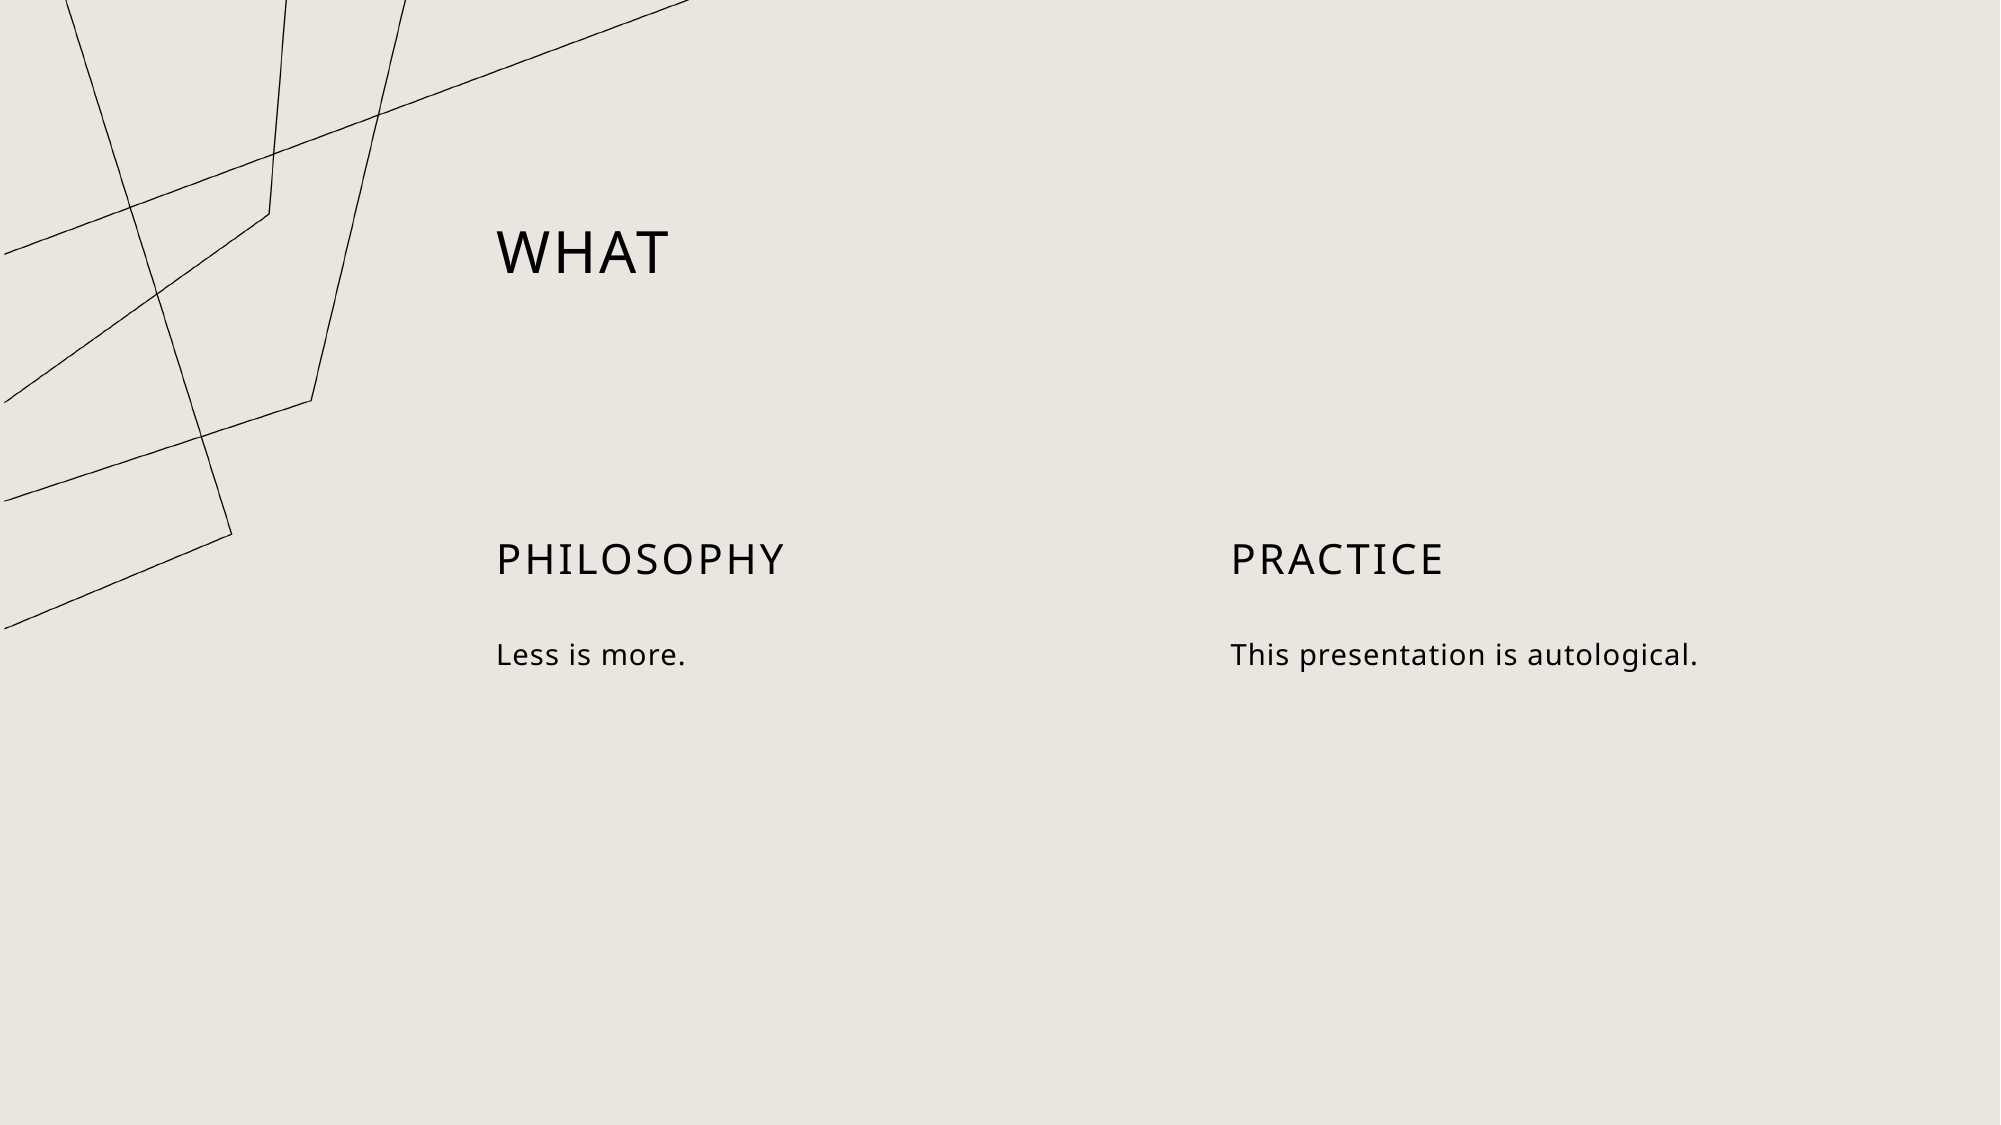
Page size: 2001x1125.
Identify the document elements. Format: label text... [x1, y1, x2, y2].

list Less is more.​ [481, 629, 1125, 957]
picture [4, 0, 721, 642]
list This presentation is autological. [1215, 629, 1863, 957]
list PHILOSOPHY [481, 455, 1125, 591]
list PRACTICE [1215, 455, 1863, 591]
title WHAT [481, 146, 1863, 364]
